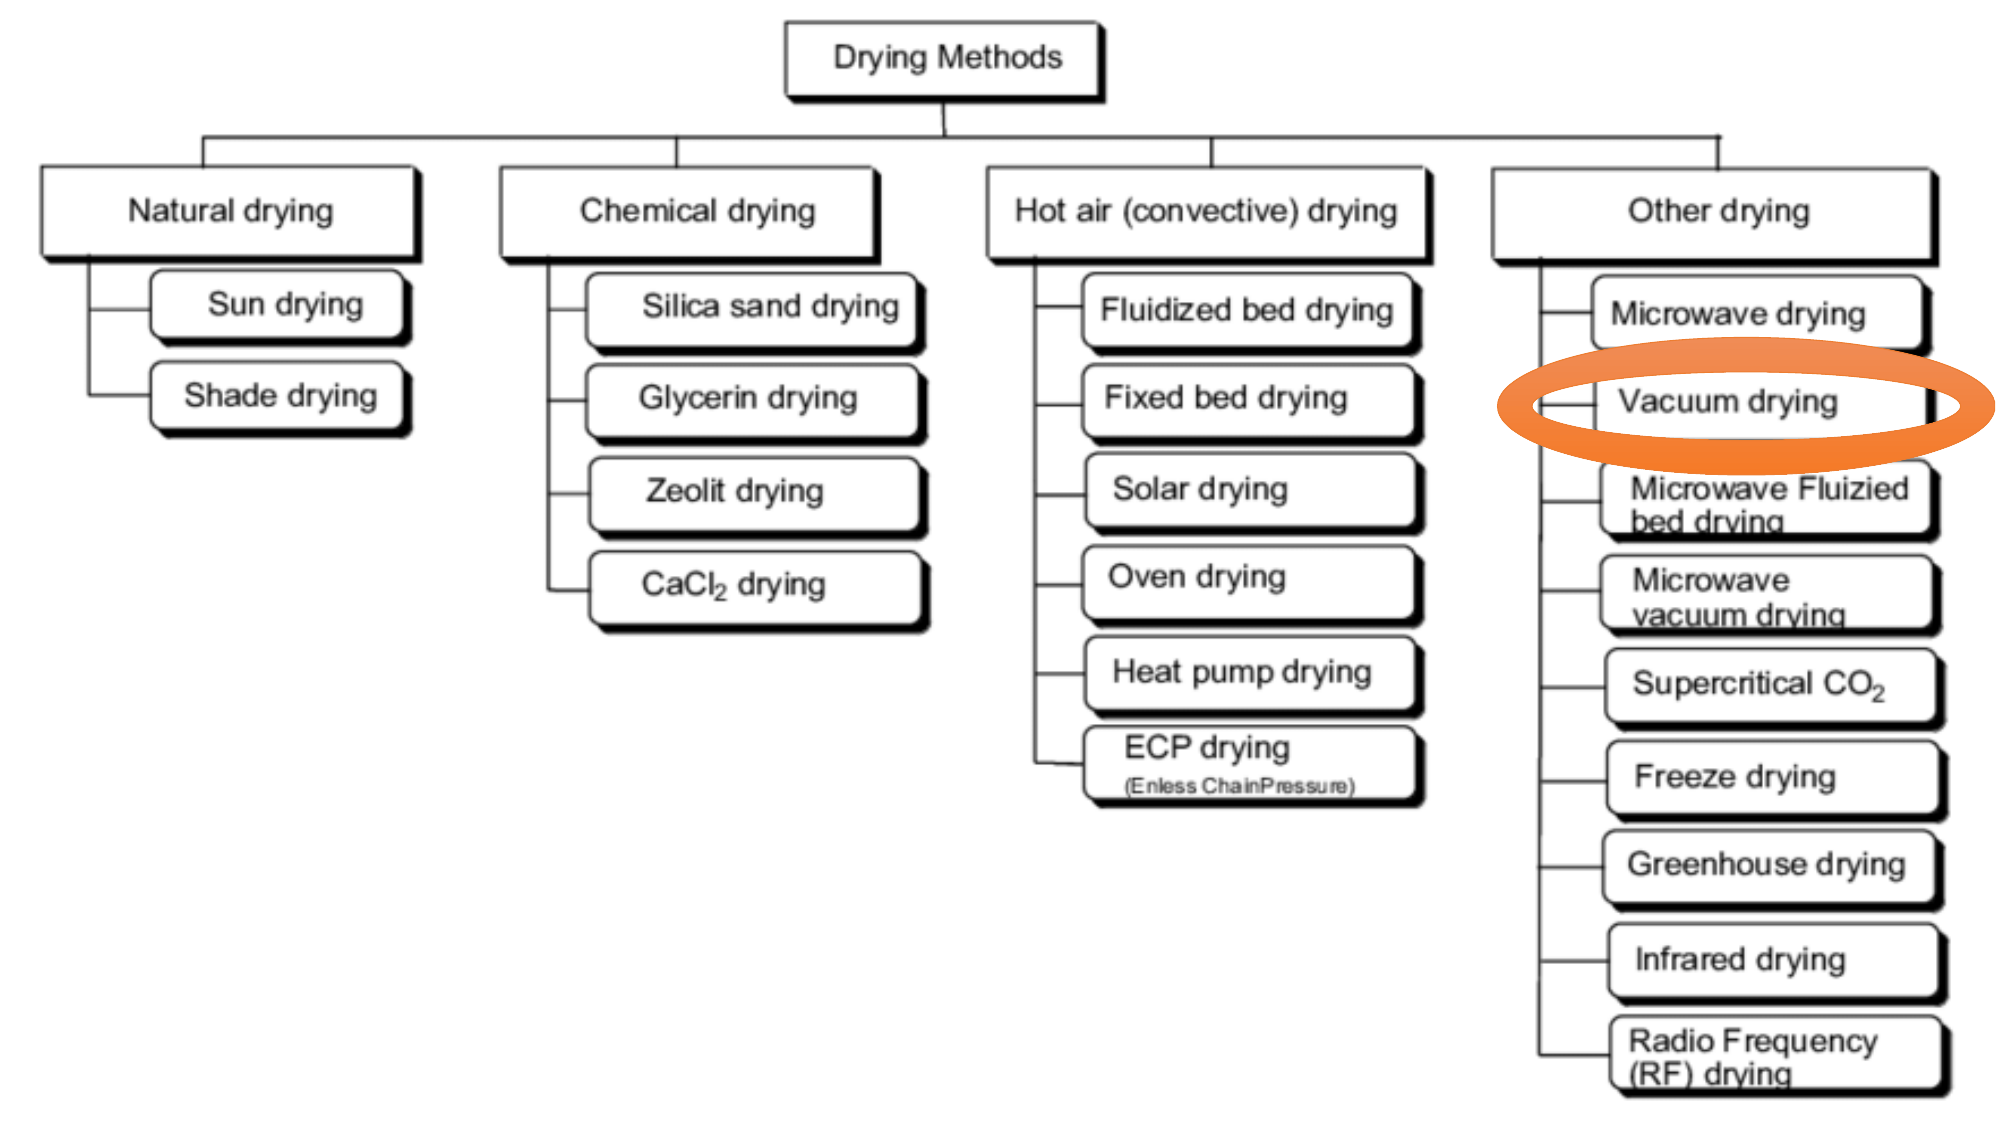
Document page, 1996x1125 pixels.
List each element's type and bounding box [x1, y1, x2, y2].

text_box [1961, 370, 1996, 442]
picture [34, 14, 1961, 1103]
